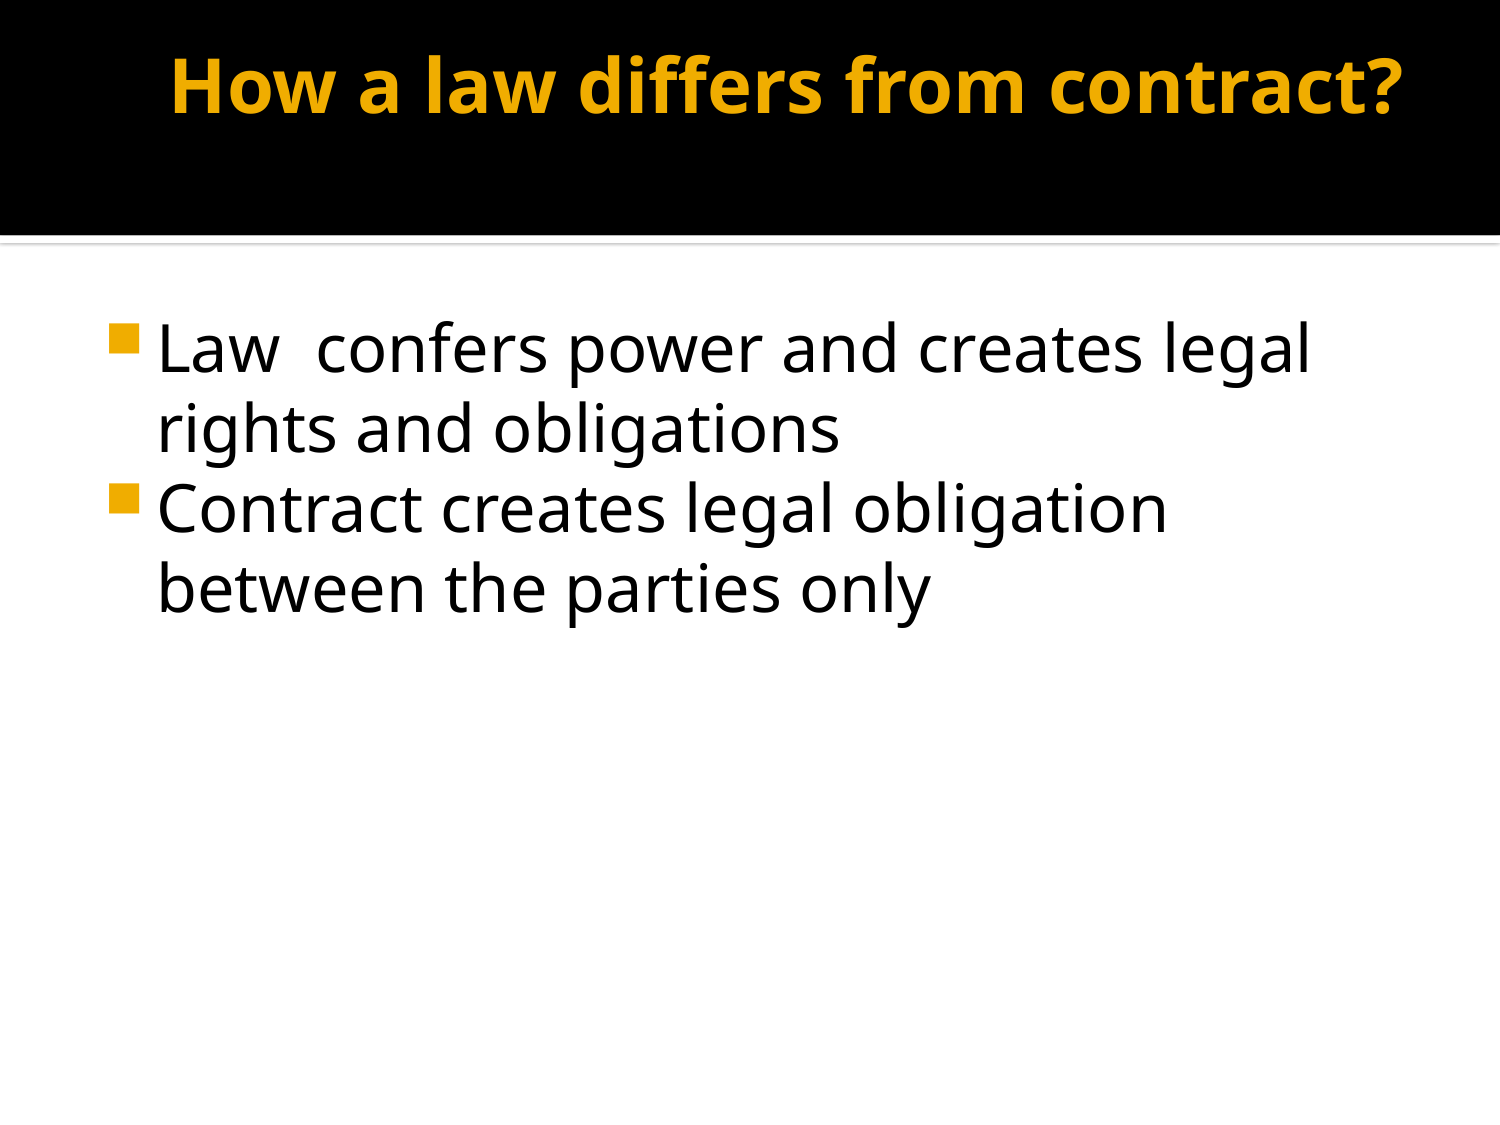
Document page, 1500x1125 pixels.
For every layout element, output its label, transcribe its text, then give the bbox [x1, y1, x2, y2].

title How a law differs from contract? [75, 25, 1425, 231]
list Law confers power and creates legal rights and obligations Contract creates legal obligation between the parties only [75, 291, 1425, 1050]
